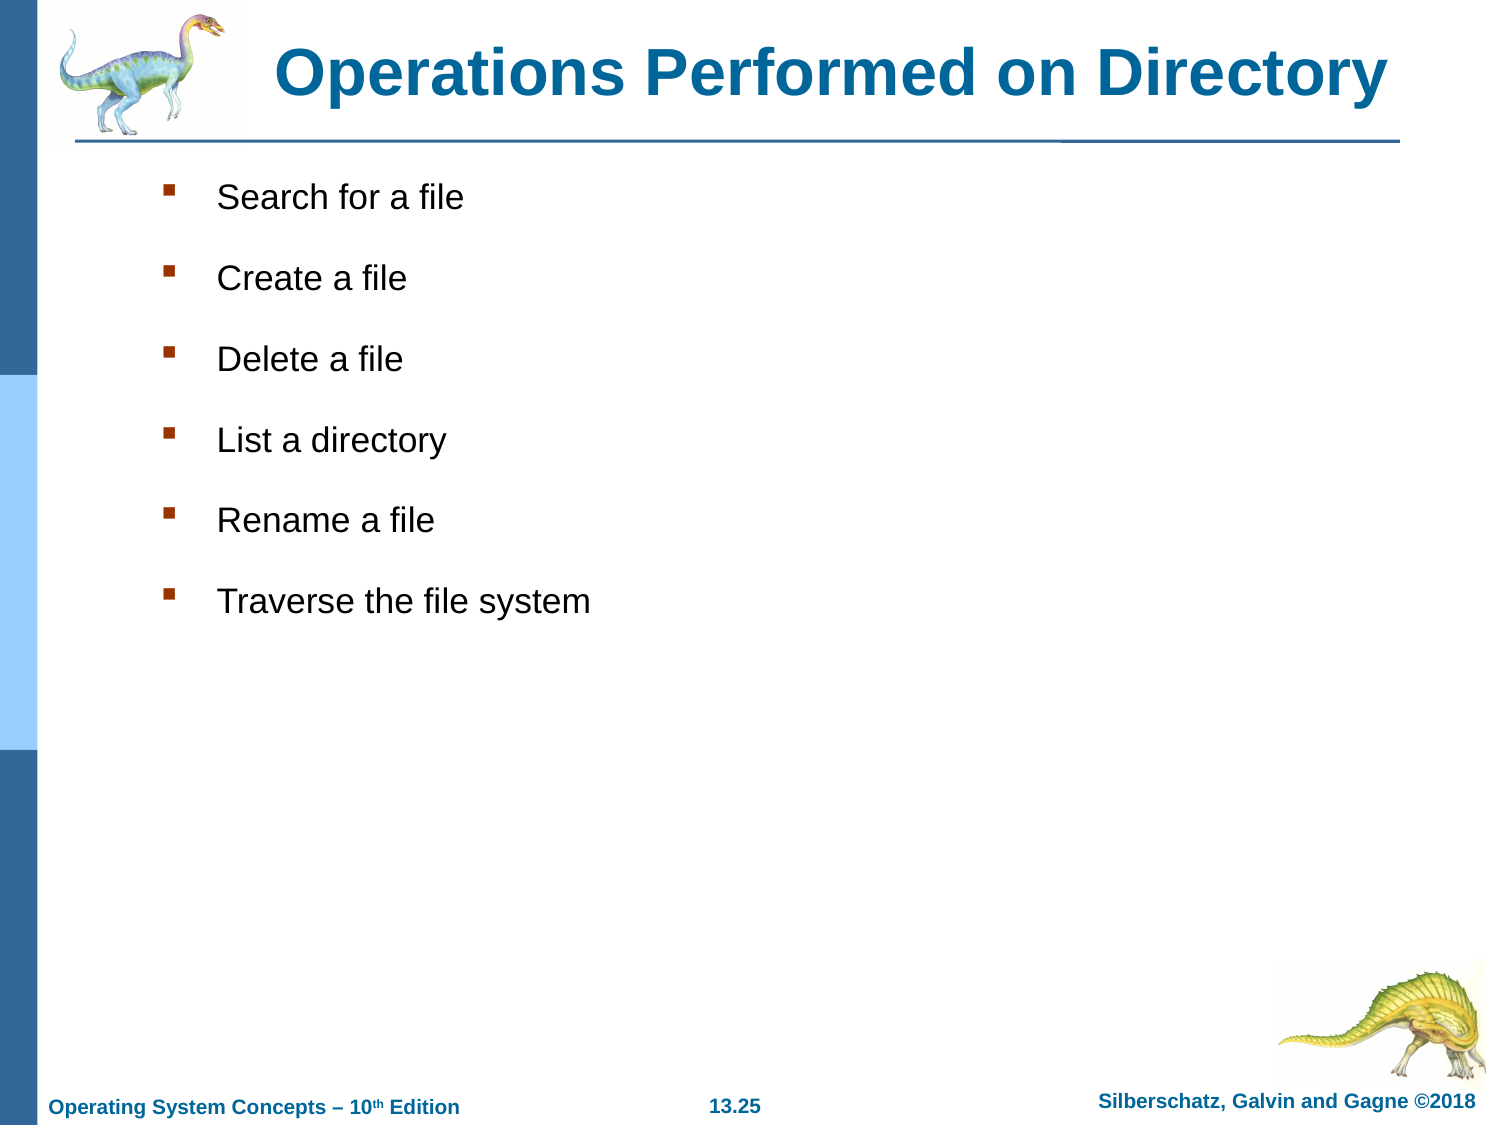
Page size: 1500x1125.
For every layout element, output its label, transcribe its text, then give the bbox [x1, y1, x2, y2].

title Operations Performed on Directory [157, 21, 1500, 116]
picture [1275, 959, 1486, 1090]
picture [46, 0, 243, 149]
list Search for a file Create a file Delete a file List a directory Rename a file Traverse the file system [145, 166, 1406, 911]
